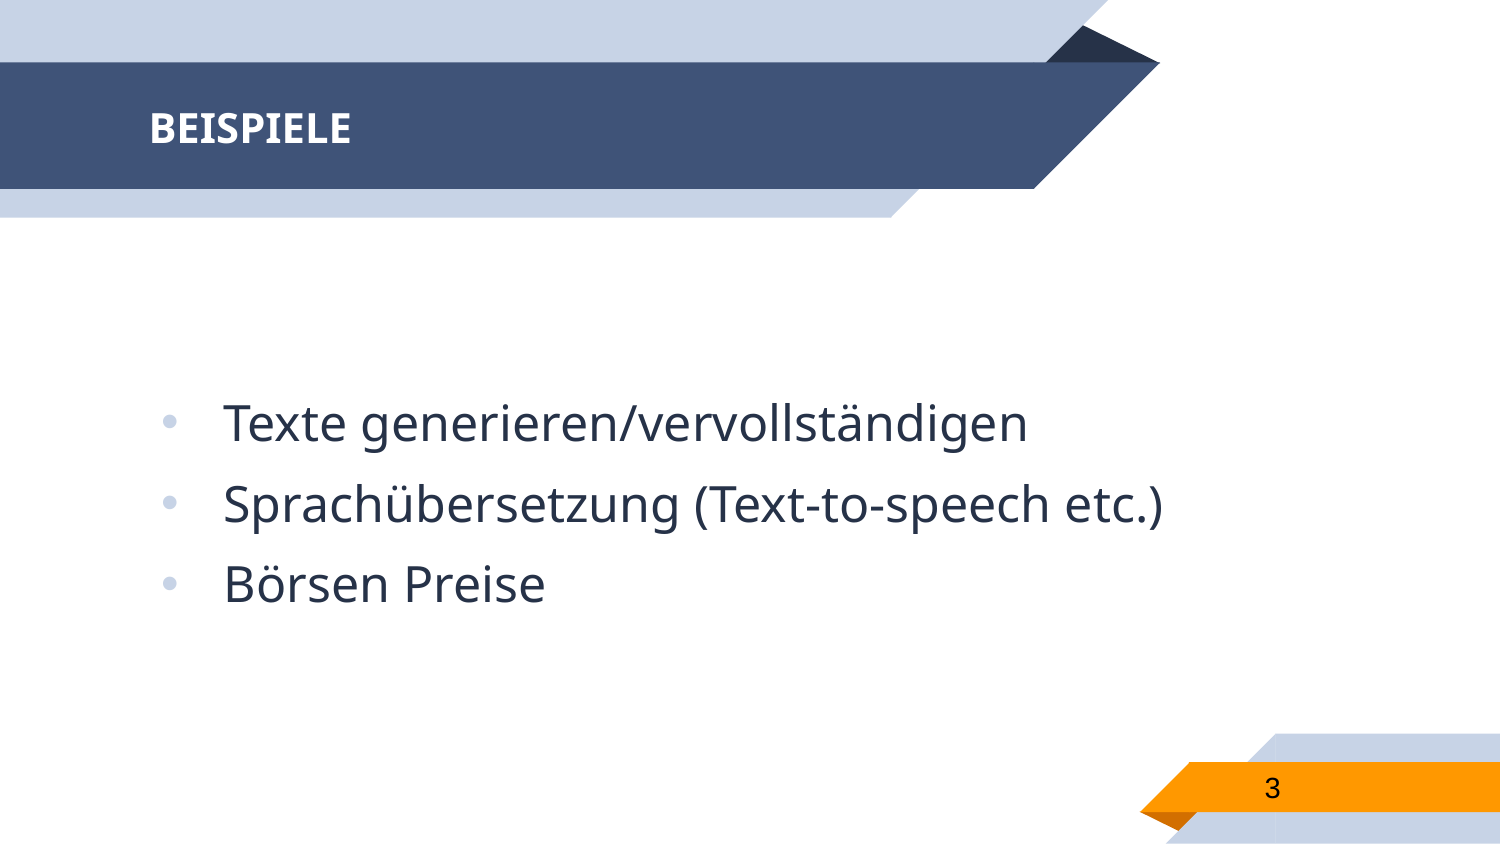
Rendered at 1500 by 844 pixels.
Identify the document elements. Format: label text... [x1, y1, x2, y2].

title BEISPIELE [133, 64, 1035, 190]
list Texte generieren/vervollständigen Sprachübersetzung (Text-to-speech etc.) Börsen Preise [133, 244, 1250, 760]
slide_number 3 [1249, 760, 1494, 813]
